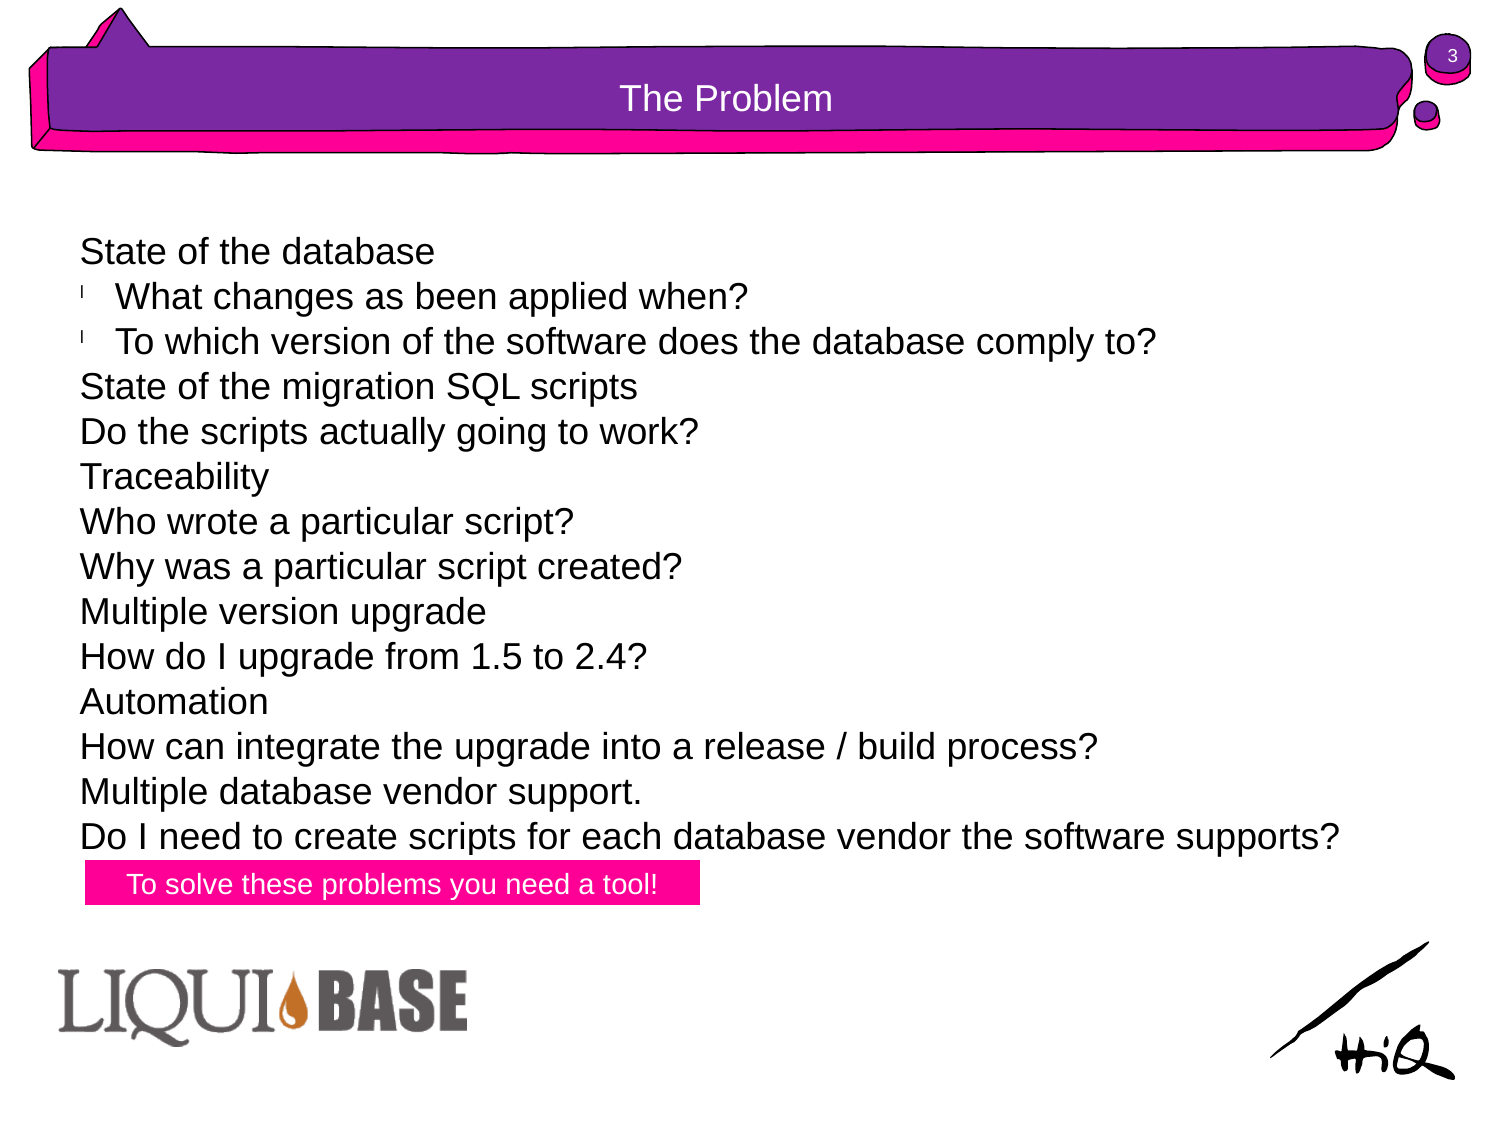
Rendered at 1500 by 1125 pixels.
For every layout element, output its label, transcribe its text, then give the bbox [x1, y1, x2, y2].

text_box To solve these problems you need a tool! [82, 857, 703, 908]
text_box <number> [1429, 30, 1477, 78]
text_box The Problem [64, 66, 1388, 127]
text_box State of the database What changes as been applied when? To which version of the software does the database comply to? State of the migration SQL scripts Do the scripts actually going to work? Traceability Who wrote a particular script? Why was a particular script created? Multiple version upgrade How do I upgrade from 1.5 to 2.4? Automation How can integrate the upgrade into a release / build process? Multiple database vendor support. Do I need to create scripts for each database vendor the software supports? [64, 220, 1365, 929]
picture [58, 969, 467, 1047]
